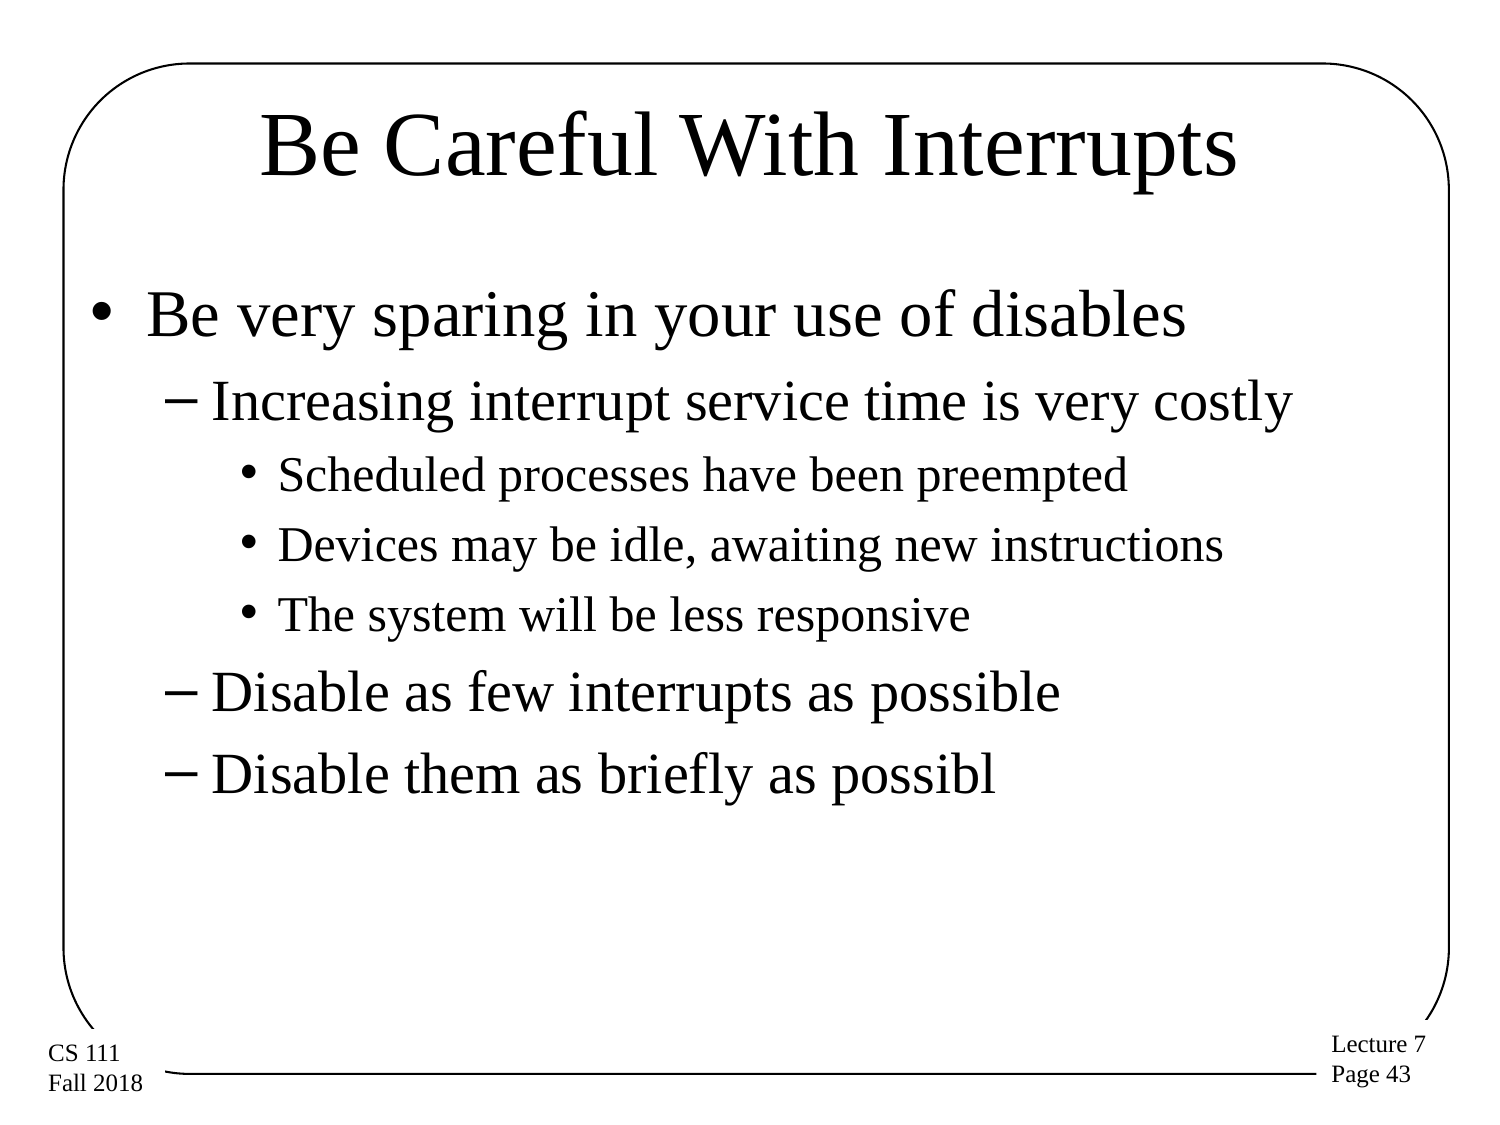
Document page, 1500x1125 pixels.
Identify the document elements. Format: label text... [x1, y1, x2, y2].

title Be Careful With Interrupts [74, 44, 1426, 233]
list Be very sparing in your use of disables Increasing interrupt service time is very costly Scheduled processes have been preempted Devices may be idle, awaiting new instructions The system will be less responsive Disable as few interrupts as possible Disable them as briefly as possibl [74, 262, 1426, 1006]
